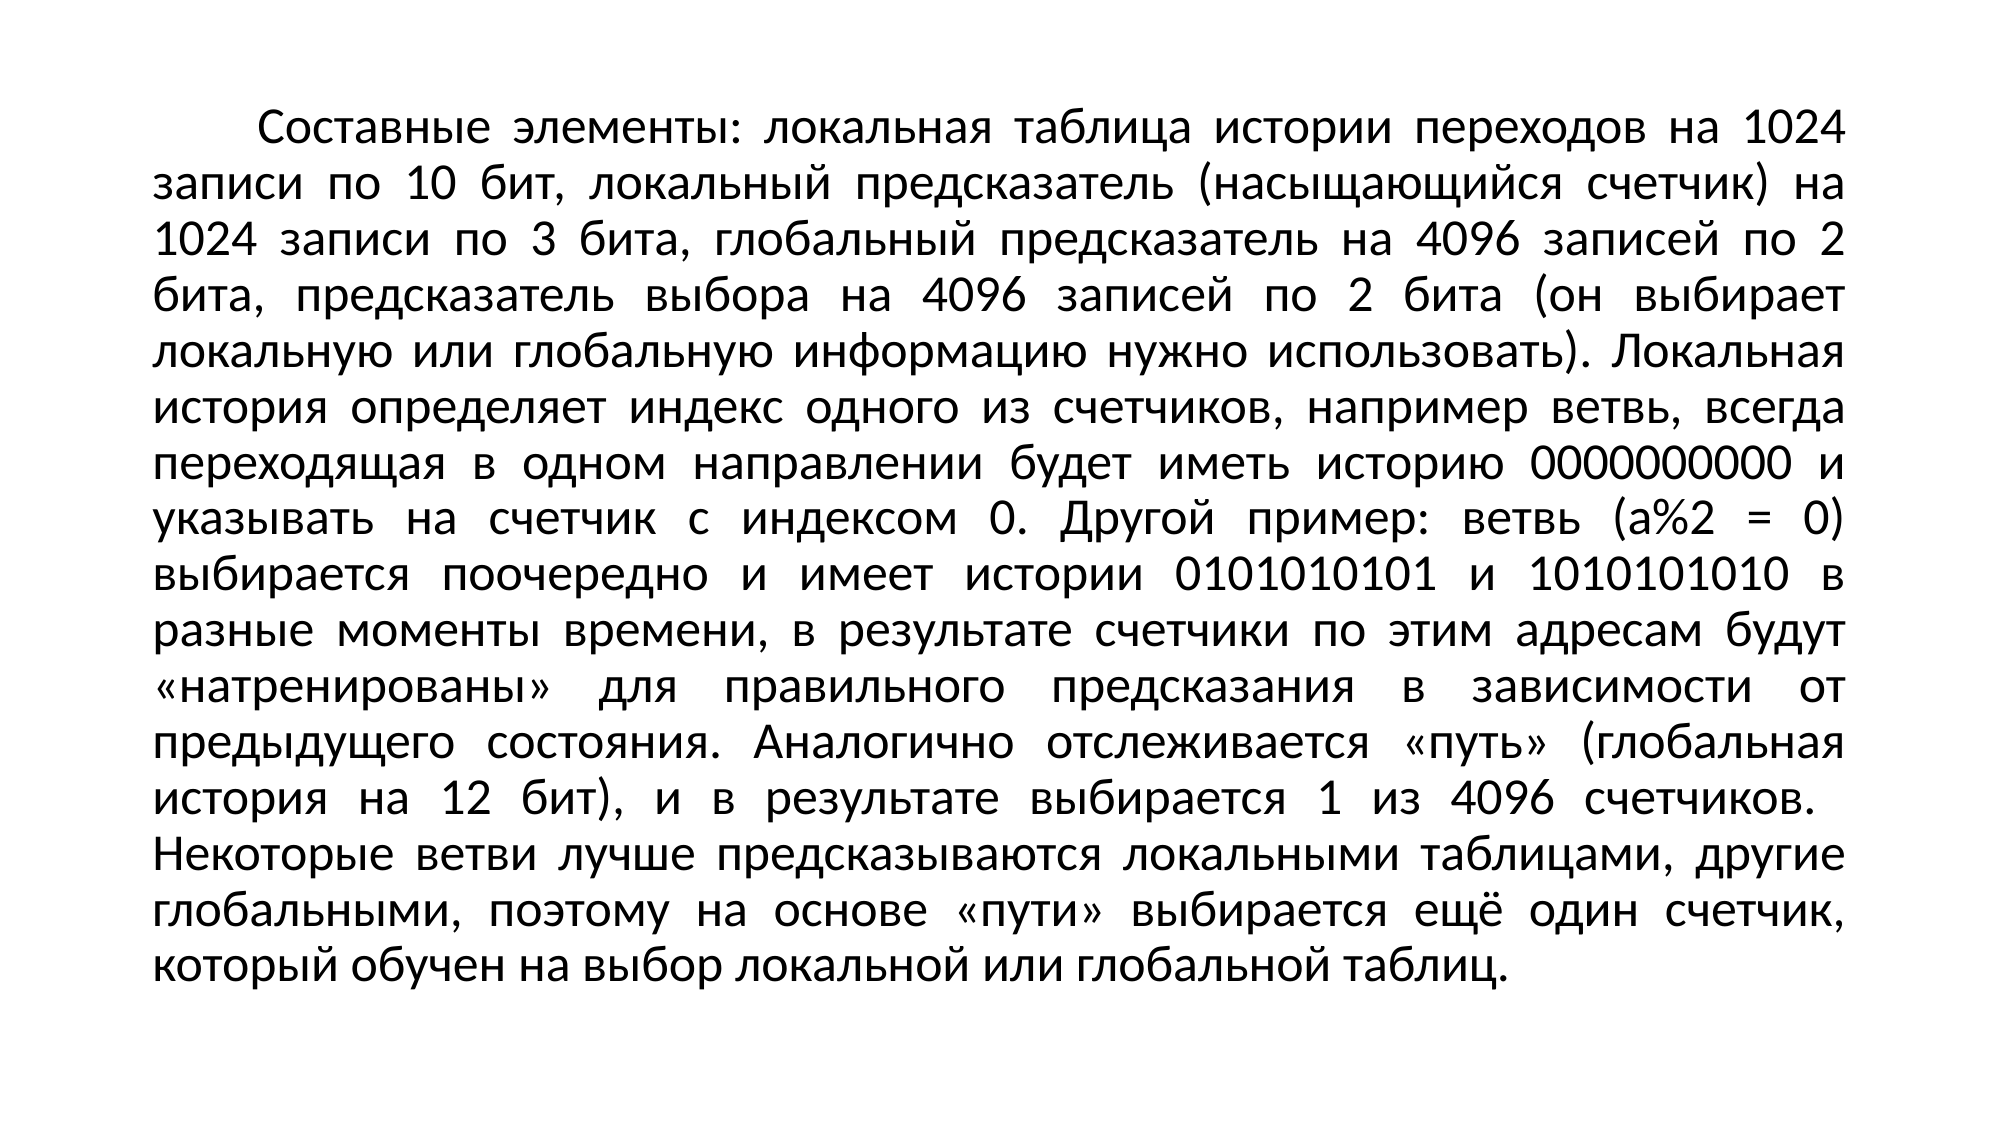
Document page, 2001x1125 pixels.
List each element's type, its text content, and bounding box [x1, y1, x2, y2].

list Составные элементы: локальная таблица истории переходов на 1024 записи по 10 бит, локальный предсказатель (насыщающийся счетчик) на 1024 записи по 3 бита, глобальный предсказатель на 4096 записей по 2 бита, предсказатель выбора на 4096 записей по 2 бита (он выбирает локальную или глобальную информацию нужно использовать). Локальная история определяет индекс одного из счетчиков, например ветвь, всегда переходящая в одном направлении будет иметь историю 0000000000 и указывать на счетчик c индексом 0. Другой пример: ветвь (a%2 = 0) выбирается поочередно и имеет истории 0101010101 и 1010101010 в разные моменты времени, в результате счетчики по этим адресам будут «натренированы» для правильного предсказания в зависимости от предыдущего состояния. Аналогично отслеживается «путь» (глобальная история на 12 бит), и в результате выбирается 1 из 4096 счетчиков. Некоторые ветви лучше предсказываются локальными таблицами, другие глобальными, поэтому на основе «пути» выбирается ещё один счетчик, который обучен на выбор локальной или глобальной таблиц. [137, 91, 1863, 1014]
